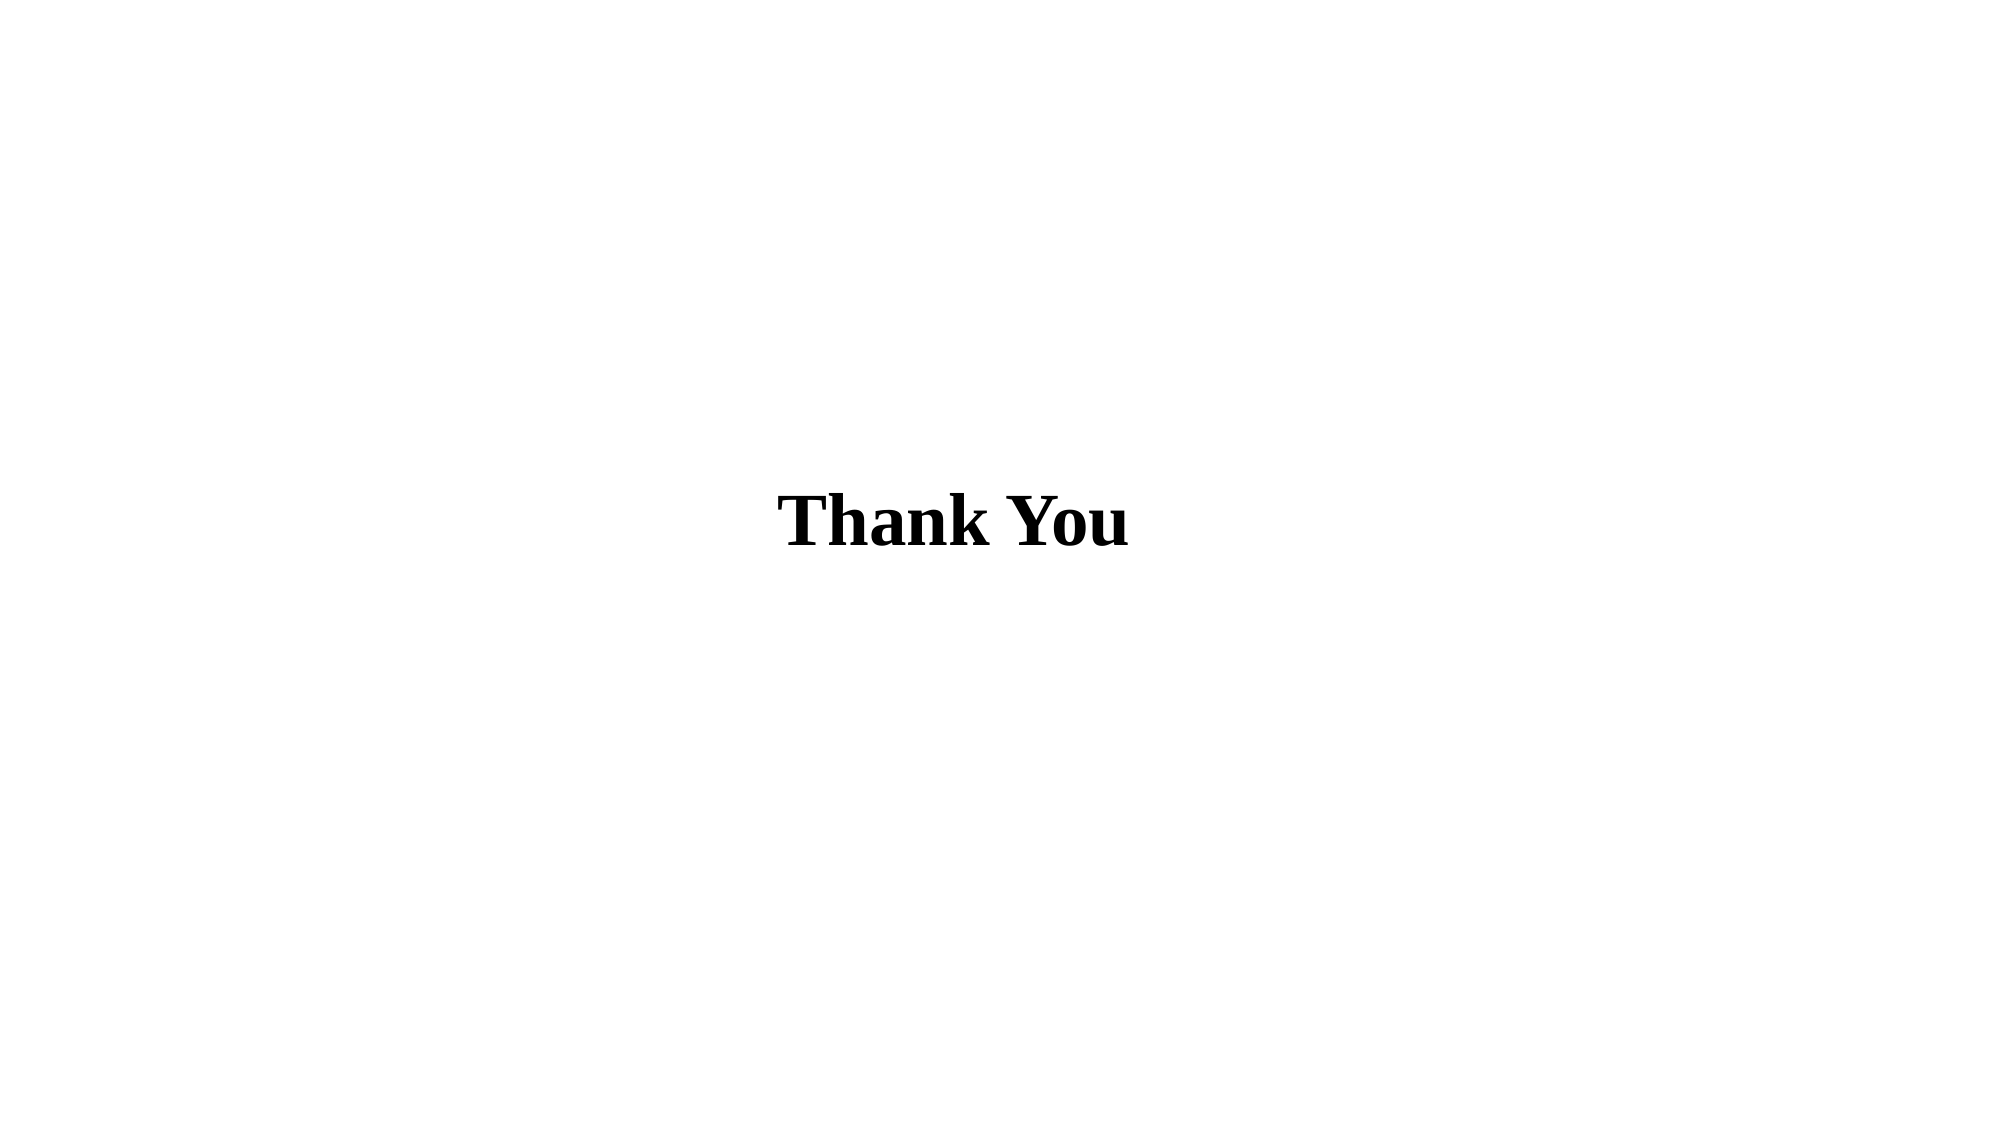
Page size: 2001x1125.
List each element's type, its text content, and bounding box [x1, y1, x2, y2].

text_box Thank You [762, 456, 1146, 568]
